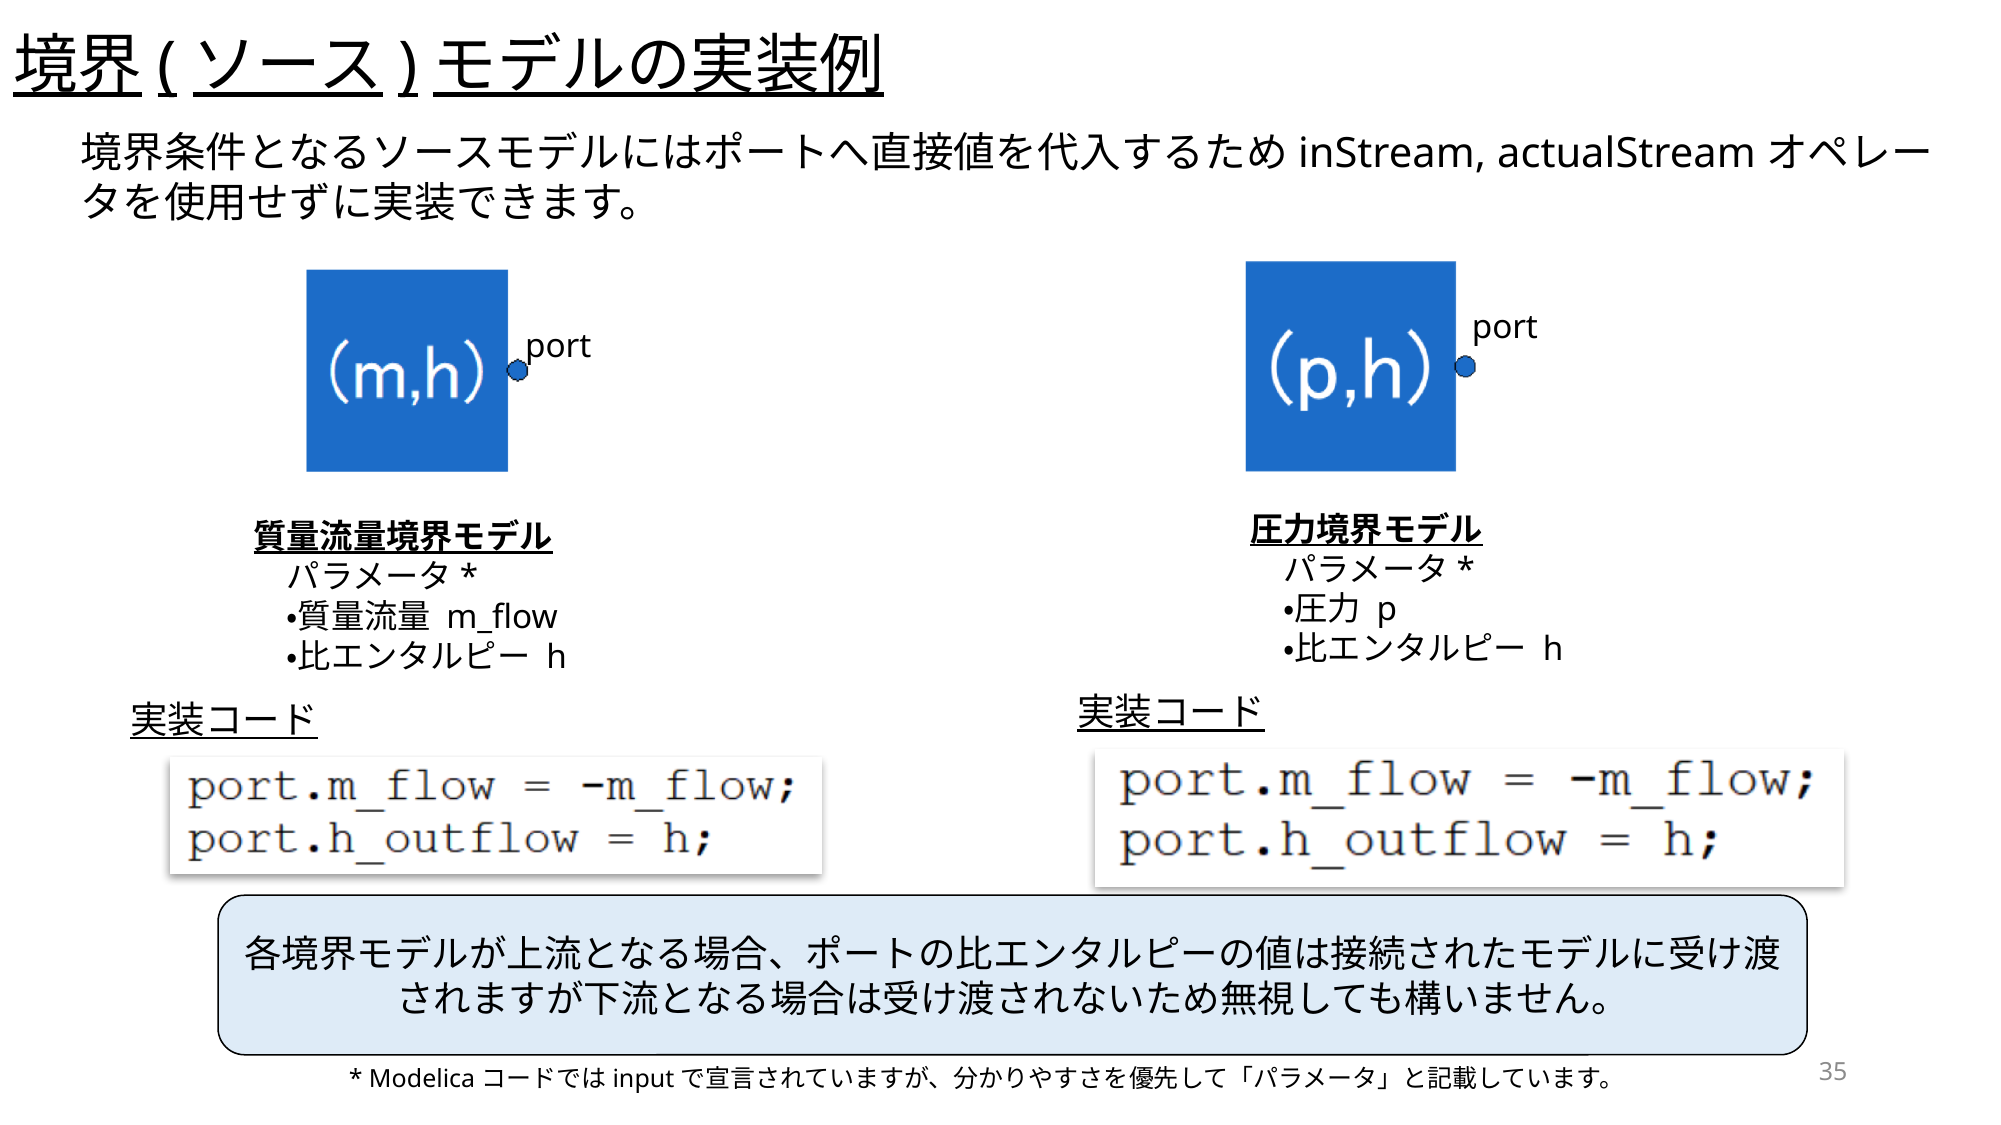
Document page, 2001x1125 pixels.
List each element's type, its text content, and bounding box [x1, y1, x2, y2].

text_box port [545, 316, 607, 372]
text_box 境界条件となるソースモデルにはポートへ直接値を代入するためinStream, actualStreamオペレータを使用せずに実装できます。 [65, 118, 1968, 234]
text_box 境界(ソース)モデルの実装例 [5, 14, 893, 109]
picture [170, 756, 822, 874]
text_box 圧力境界モデル パラメータ* ・圧力 p ・比エンタルピー h [1235, 500, 1579, 675]
text_box 実装コード [115, 688, 373, 749]
picture [1232, 243, 1481, 482]
text_box 質量流量境界モデル パラメータ* ・質量流量 m_flow ・比エンタルピー h [238, 508, 582, 683]
slide_number 35 [1412, 1042, 1863, 1103]
picture [1095, 749, 1844, 887]
picture [278, 243, 545, 501]
text_box 実装コード [1062, 680, 1320, 741]
text_box * Modelicaコードではinputで宣言されていますが、分かりやすさを優先して「パラメータ」と記載しています。 [333, 1056, 1627, 1100]
text_box port [1481, 297, 1553, 353]
text_box 各境界モデルが上流となる場合、ポートの比エンタルピーの値は接続されたモデルに受け渡されますが下流となる場合は受け渡されないため無視しても構いません。 [217, 894, 1808, 1056]
